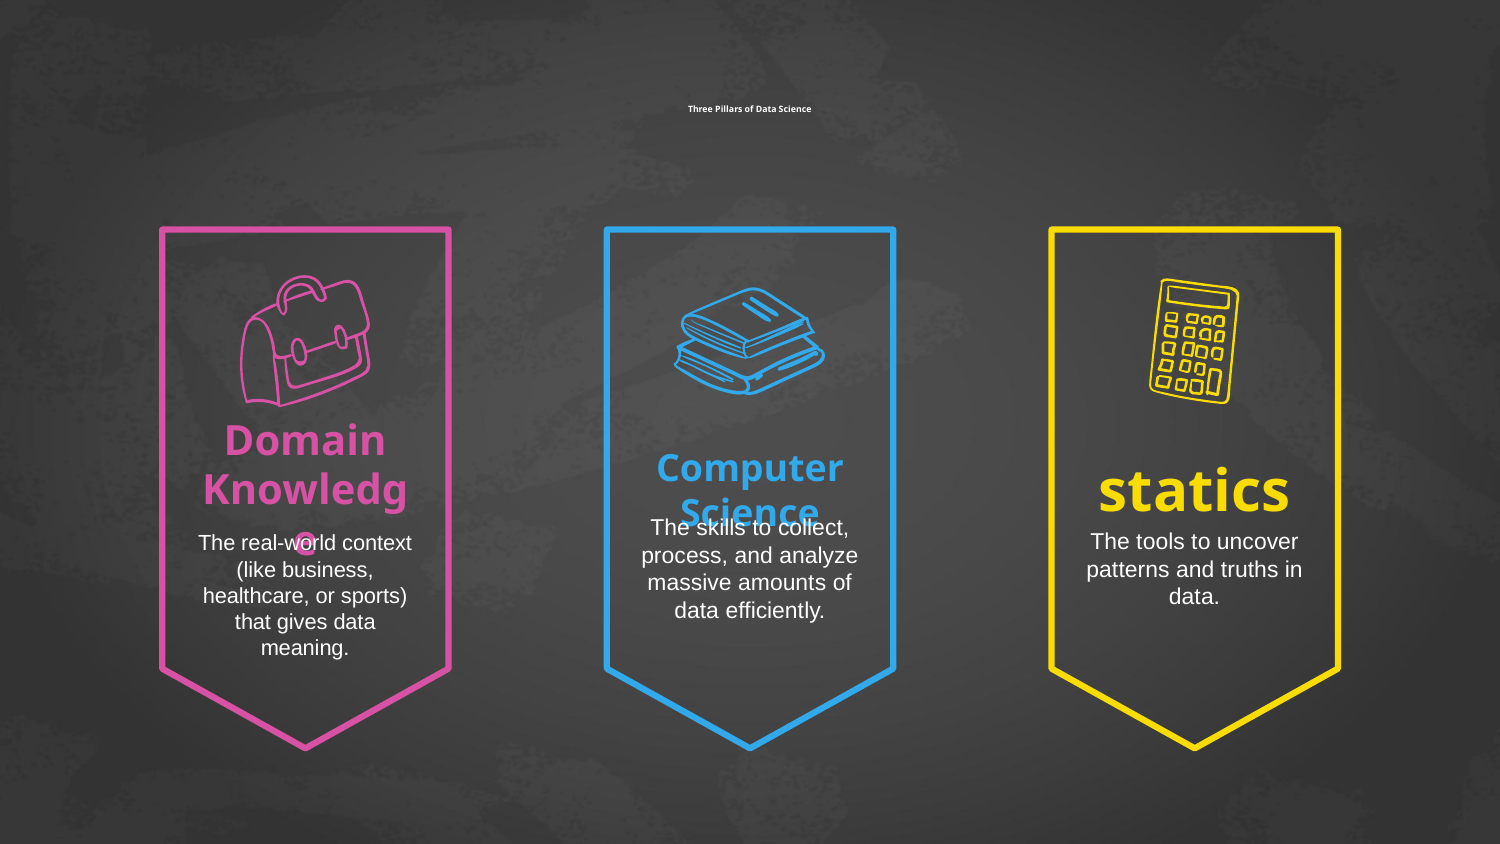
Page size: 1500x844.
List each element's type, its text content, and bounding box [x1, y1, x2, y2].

picture [0, 0, 1500, 844]
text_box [673, 287, 827, 396]
text_box Domain Knowledge [191, 472, 420, 505]
text_box [240, 275, 371, 408]
text_box The real-world context (like business, healthcare, or sports) that gives data meaning. [191, 552, 420, 657]
title Three Pillars of Data Science [88, 88, 1412, 130]
text_box [1051, 229, 1338, 749]
text_box [606, 229, 894, 749]
text_box [162, 229, 449, 749]
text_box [1148, 278, 1241, 405]
